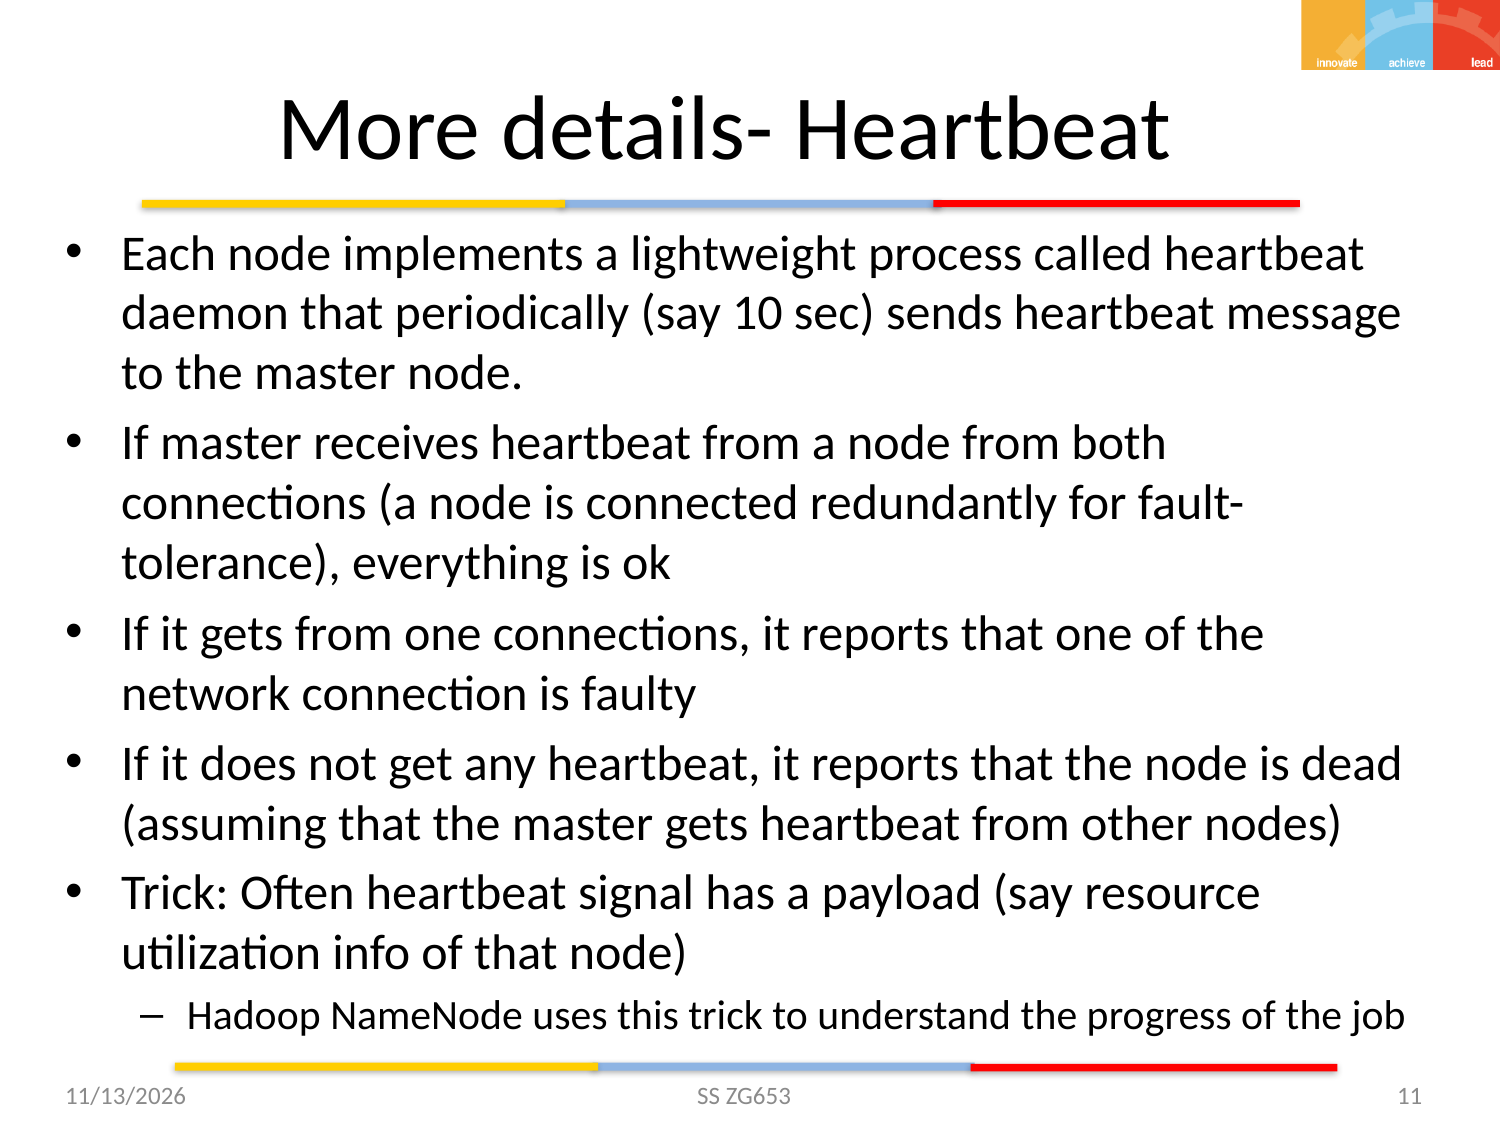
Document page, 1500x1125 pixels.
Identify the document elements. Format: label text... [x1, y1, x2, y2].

slide_number 11 [1087, 1065, 1438, 1125]
list Each node implements a lightweight process called heartbeat daemon that periodically (say 10 sec) sends heartbeat message to the master node. If master receives heartbeat from a node from both connections (a node is connected redundantly for fault-tolerance), everything is ok If it gets from one connections, it reports that one of the network connection is faulty If it does not get any heartbeat, it reports that the node is dead (assuming that the master gets heartbeat from other nodes) Trick: Often heartbeat signal has a payload (say resource utilization info of that node) Hadoop NameNode uses this trick to understand the progress of the job [49, 212, 1426, 1038]
footer SS ZG653 [512, 1065, 988, 1125]
title More details- Heartbeat [49, 45, 1401, 201]
picture [1301, 0, 1500, 70]
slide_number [50, 1065, 400, 1125]
